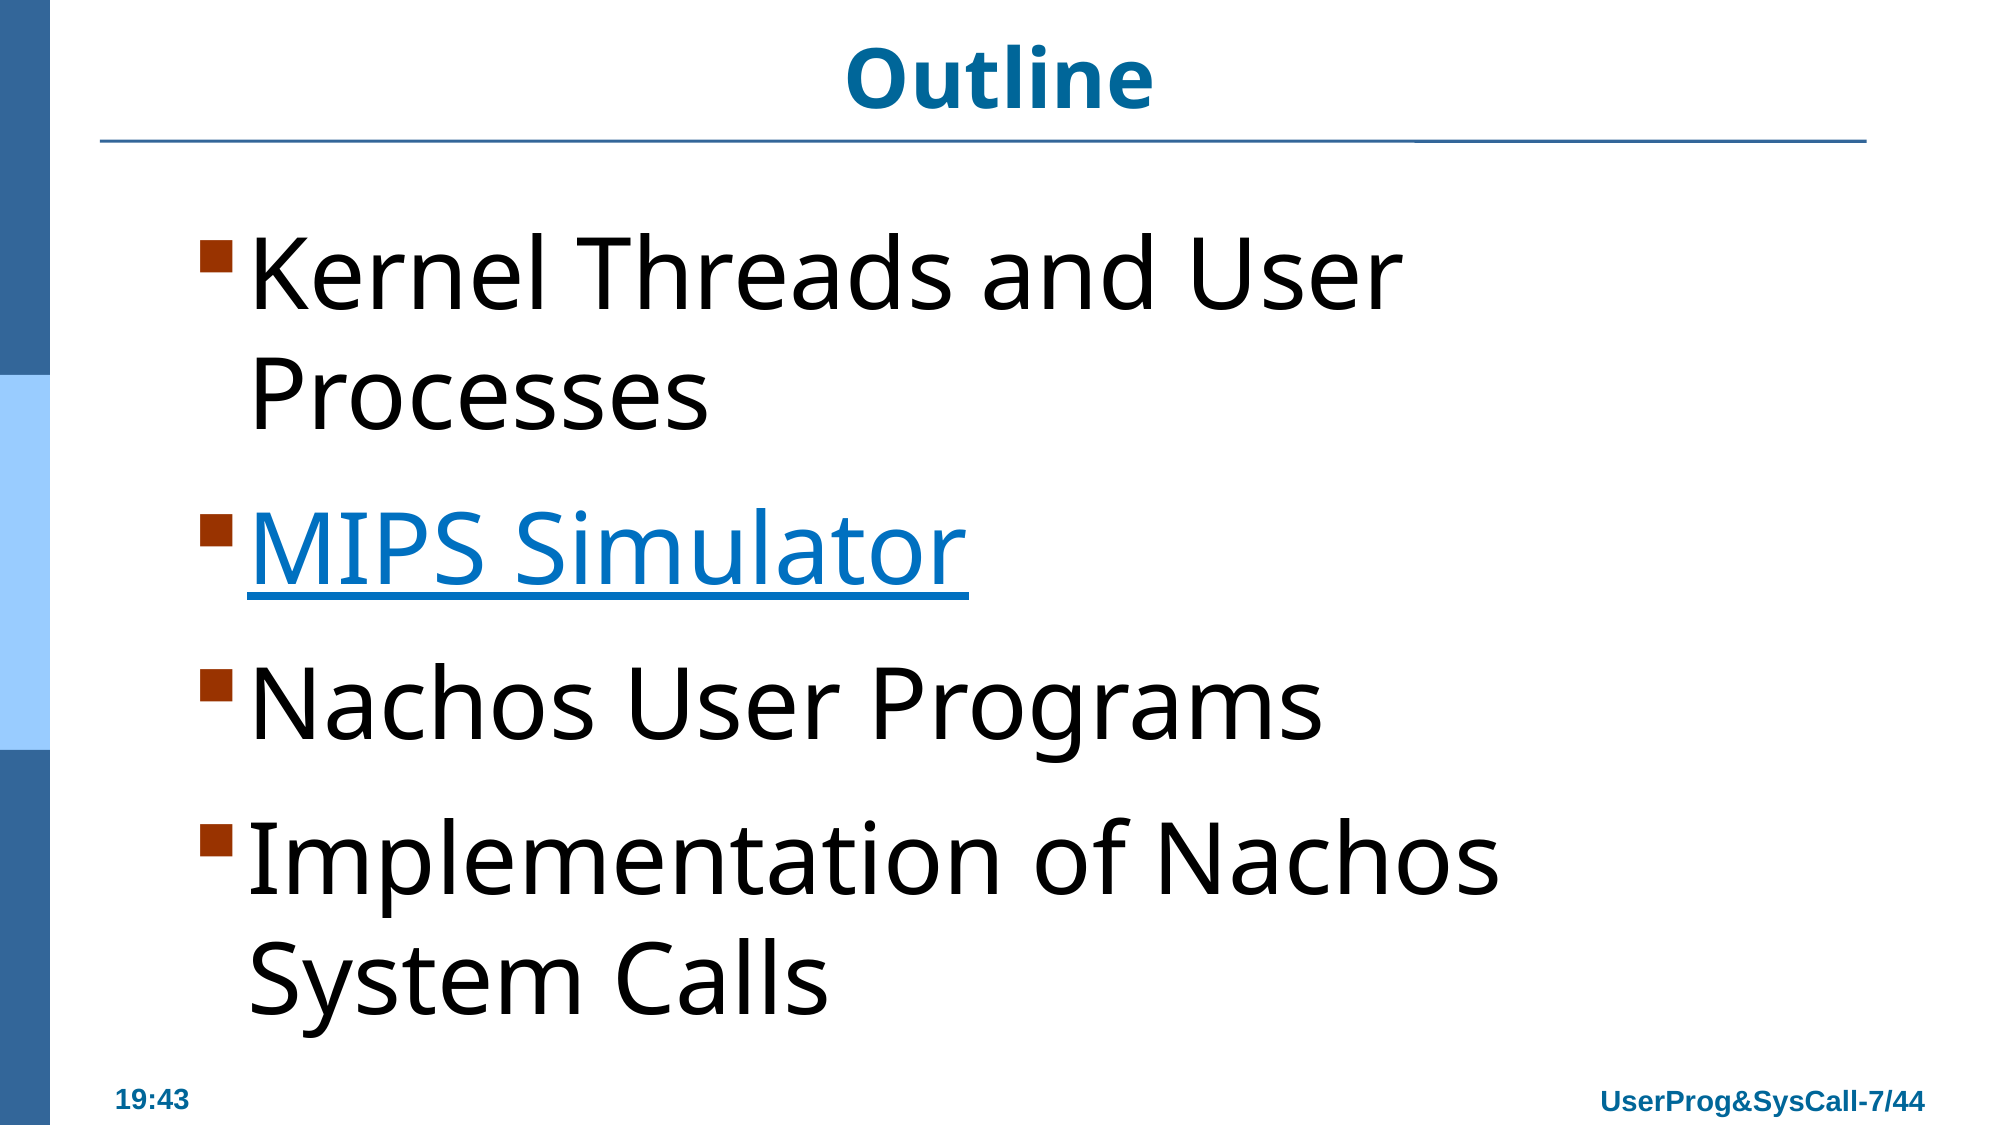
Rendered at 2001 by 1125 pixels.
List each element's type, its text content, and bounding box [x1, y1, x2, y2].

title Outline [99, 38, 1900, 133]
list Kernel Threads and User Processes MIPS Simulator Nachos User Programs Implementation of Nachos System Calls [176, 202, 1867, 946]
